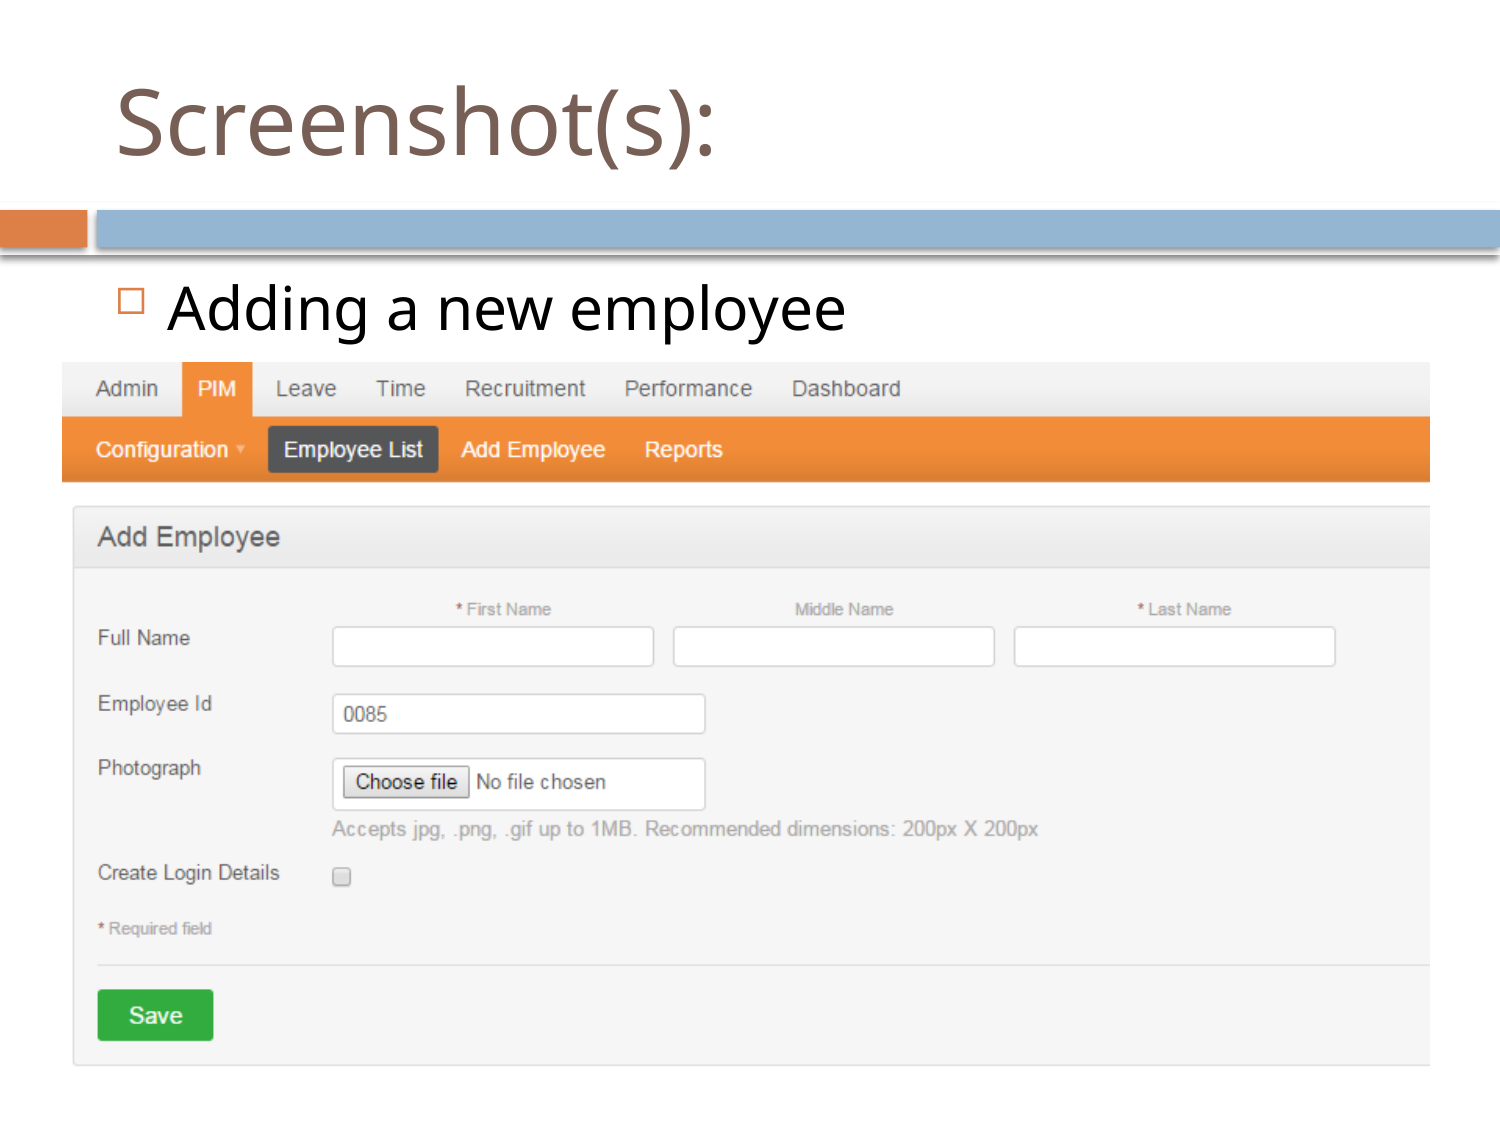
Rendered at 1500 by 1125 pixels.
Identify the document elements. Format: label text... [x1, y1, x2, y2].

picture [62, 362, 1430, 1071]
title Screenshot(s): [100, 37, 1438, 200]
list Adding a new employee [100, 262, 1438, 1000]
